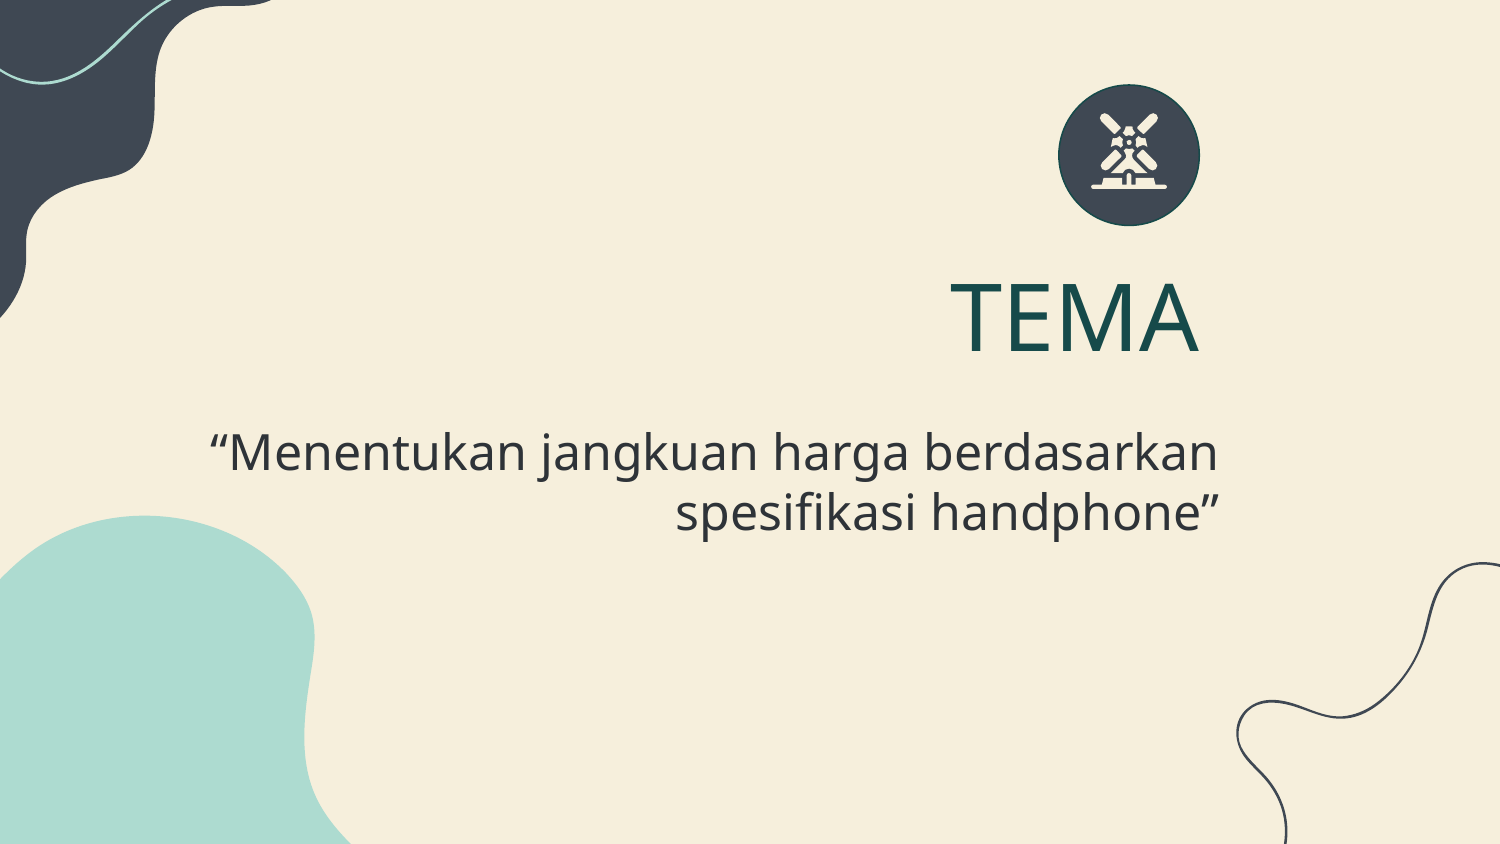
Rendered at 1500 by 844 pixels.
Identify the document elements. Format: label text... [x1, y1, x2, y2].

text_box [1090, 112, 1168, 190]
text_box [1058, 84, 1200, 226]
subtitle “Menentukan jangkuan harga berdasarkan spesifikasi handphone” [112, 420, 1220, 483]
title TEMA [401, 270, 1200, 376]
